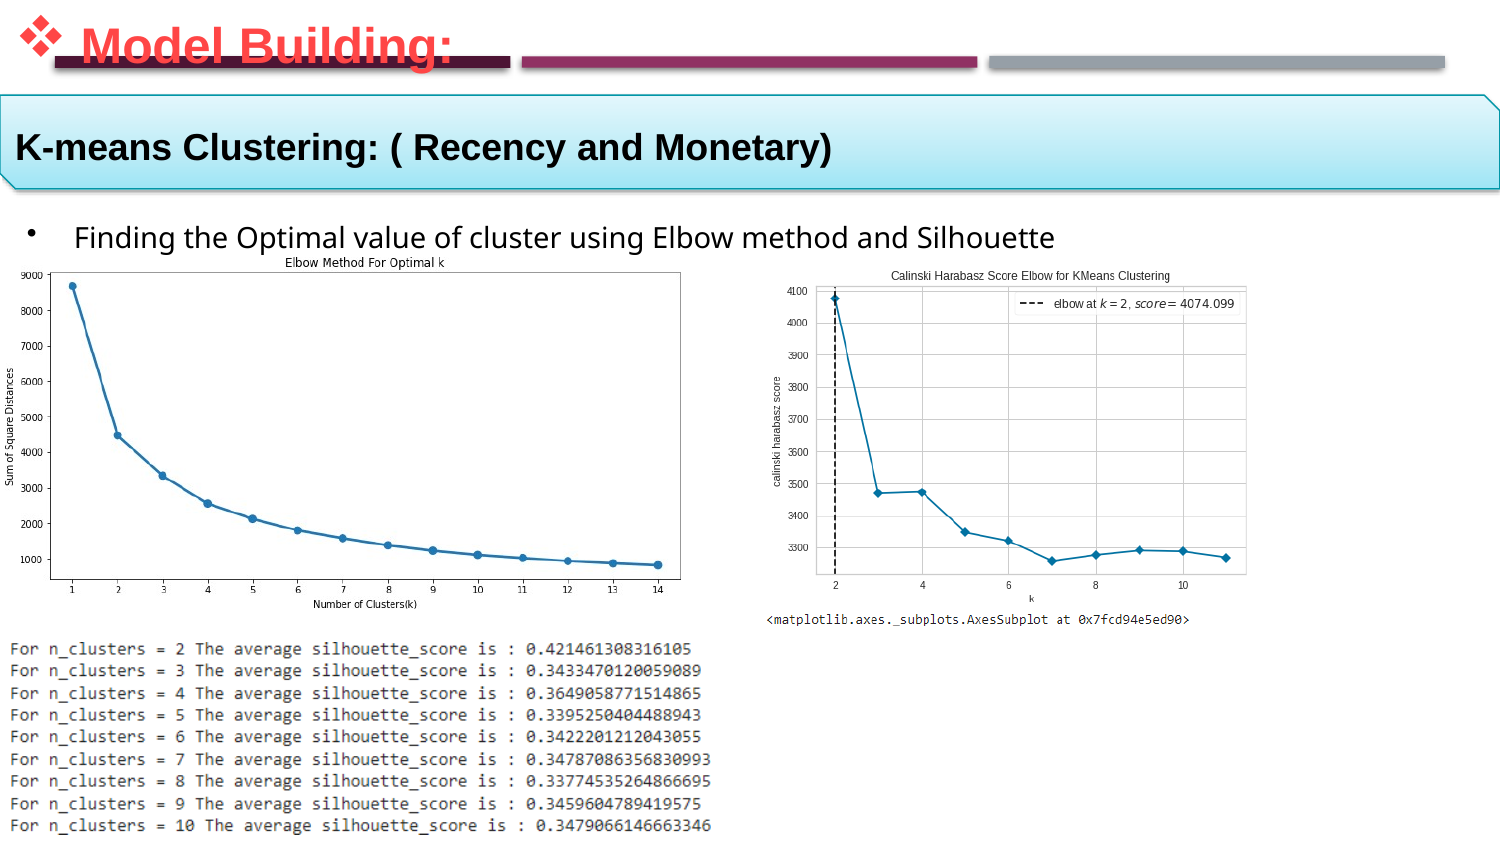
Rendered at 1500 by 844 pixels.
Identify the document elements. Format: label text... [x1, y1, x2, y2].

picture [765, 271, 1247, 626]
picture [10, 642, 712, 836]
picture [5, 256, 682, 610]
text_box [0, 91, 1500, 199]
text_box Model Building: K-means Clustering: ( Recency and Monetary) Finding the Optimal value of cluster using Elbow method and Silhouette Score. [12, 11, 1089, 89]
text_box Model Building: K-means Clustering: ( Recency and Monetary) Finding the Optimal value of cluster using Elbow method and Silhouette Score. [12, 208, 1089, 289]
